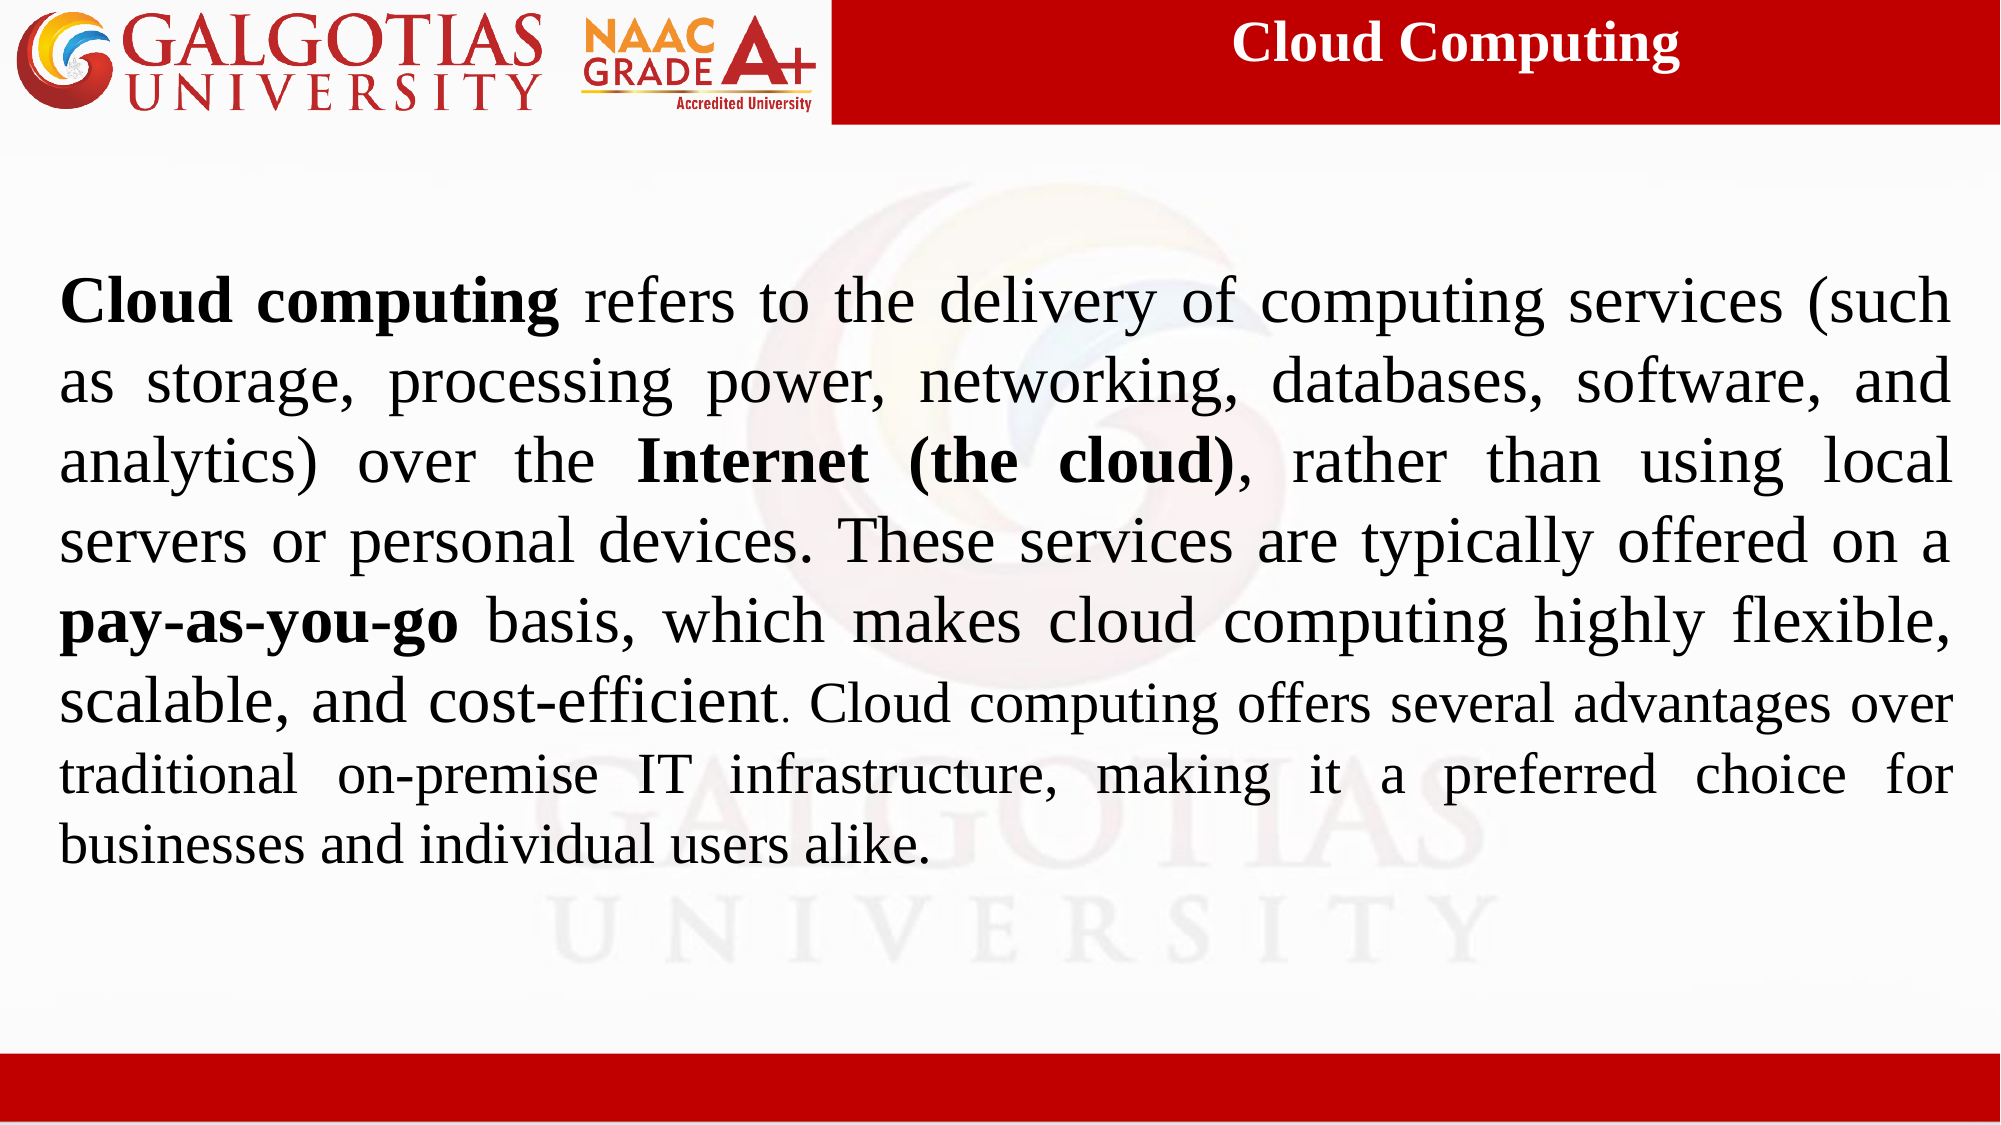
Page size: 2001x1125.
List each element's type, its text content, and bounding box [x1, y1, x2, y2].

list Cloud Computing [963, 3, 1912, 110]
picture [0, 0, 2001, 1125]
text_box Cloud computing refers to the delivery of computing services (such as storage, processing power, networking, databases, software, and analytics) over the Internet (the cloud), rather than using local servers or personal devices. These services are typically offered on a pay-as-you-go basis, which makes cloud computing highly flexible, scalable, and cost-efficient. Cloud computing offers several advantages over traditional on-premise IT infrastructure, making it a preferred choice for businesses and individual users alike. [44, 248, 1970, 883]
